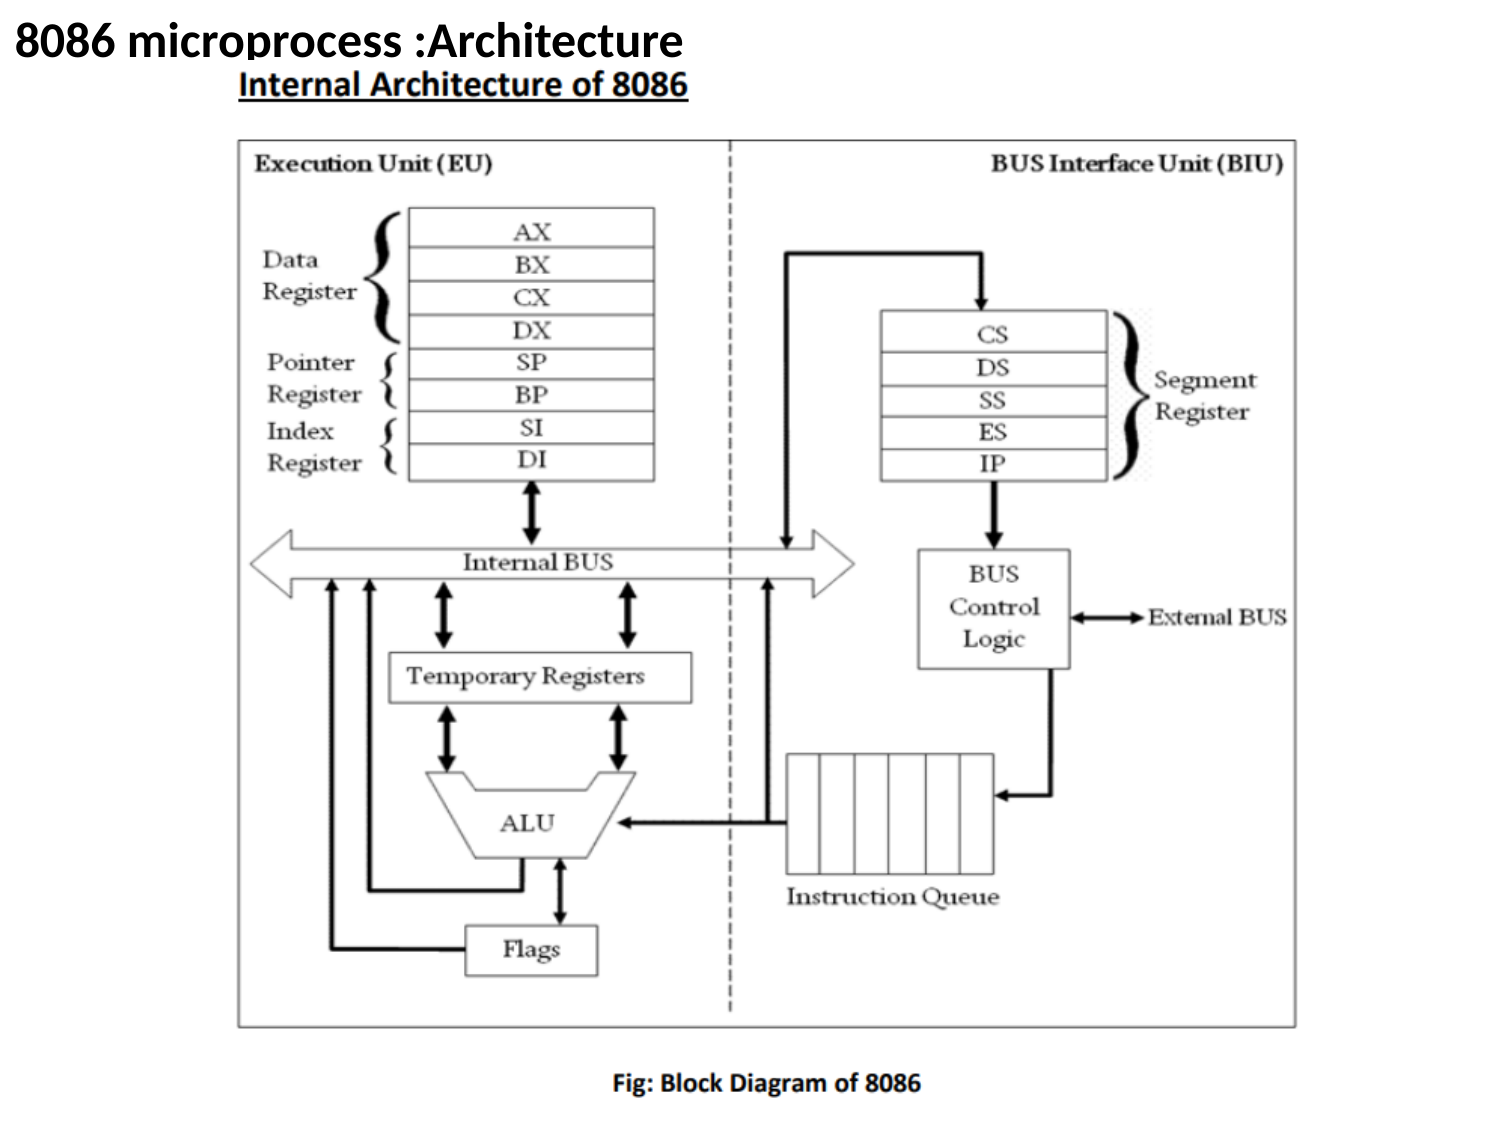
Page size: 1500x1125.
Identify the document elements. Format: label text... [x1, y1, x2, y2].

text_box 8086 microprocess :Architecture [0, 0, 1475, 75]
picture [224, 60, 1317, 1105]
